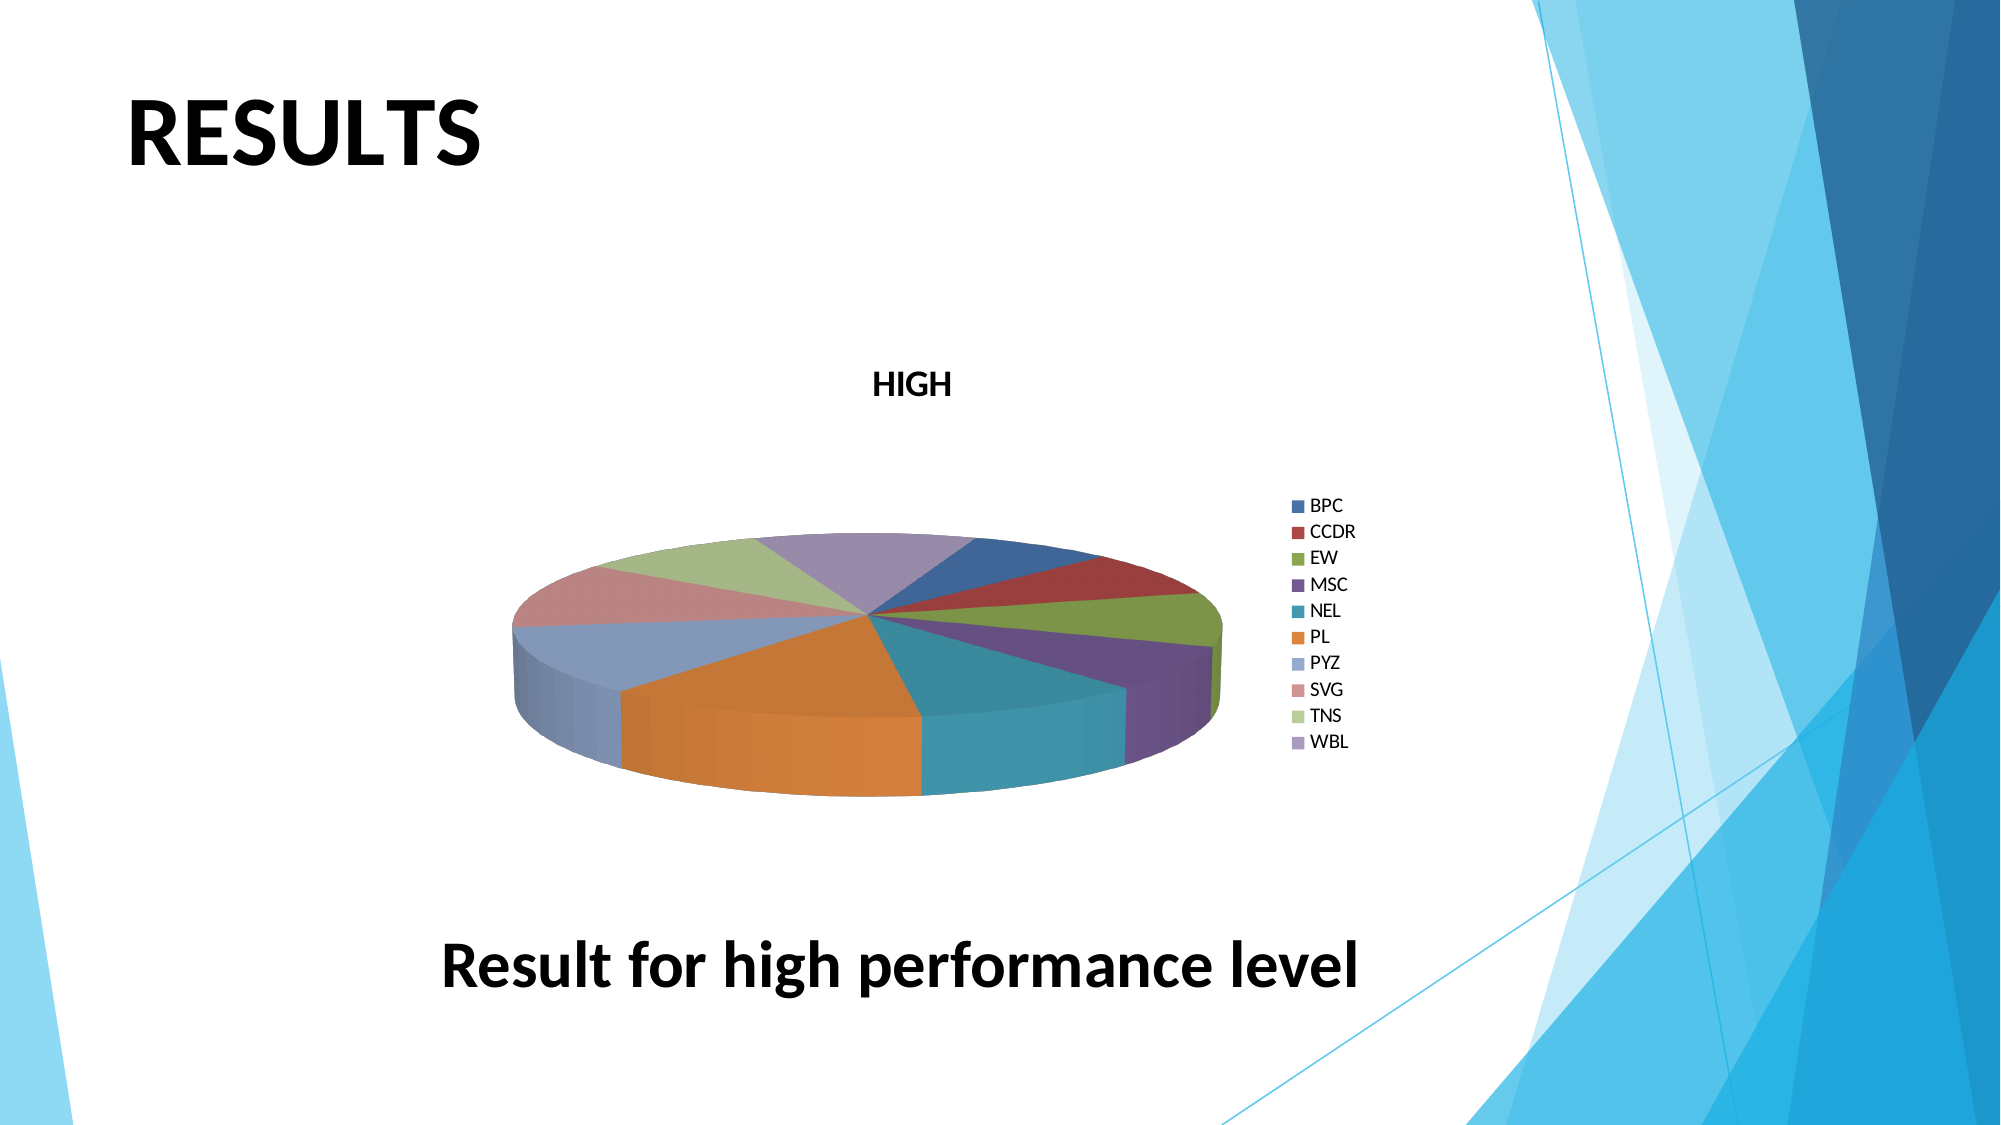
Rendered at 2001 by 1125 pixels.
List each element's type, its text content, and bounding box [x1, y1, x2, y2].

chart [449, 337, 1376, 913]
text_box RESULTS Result for high performance level [123, 63, 1750, 1125]
